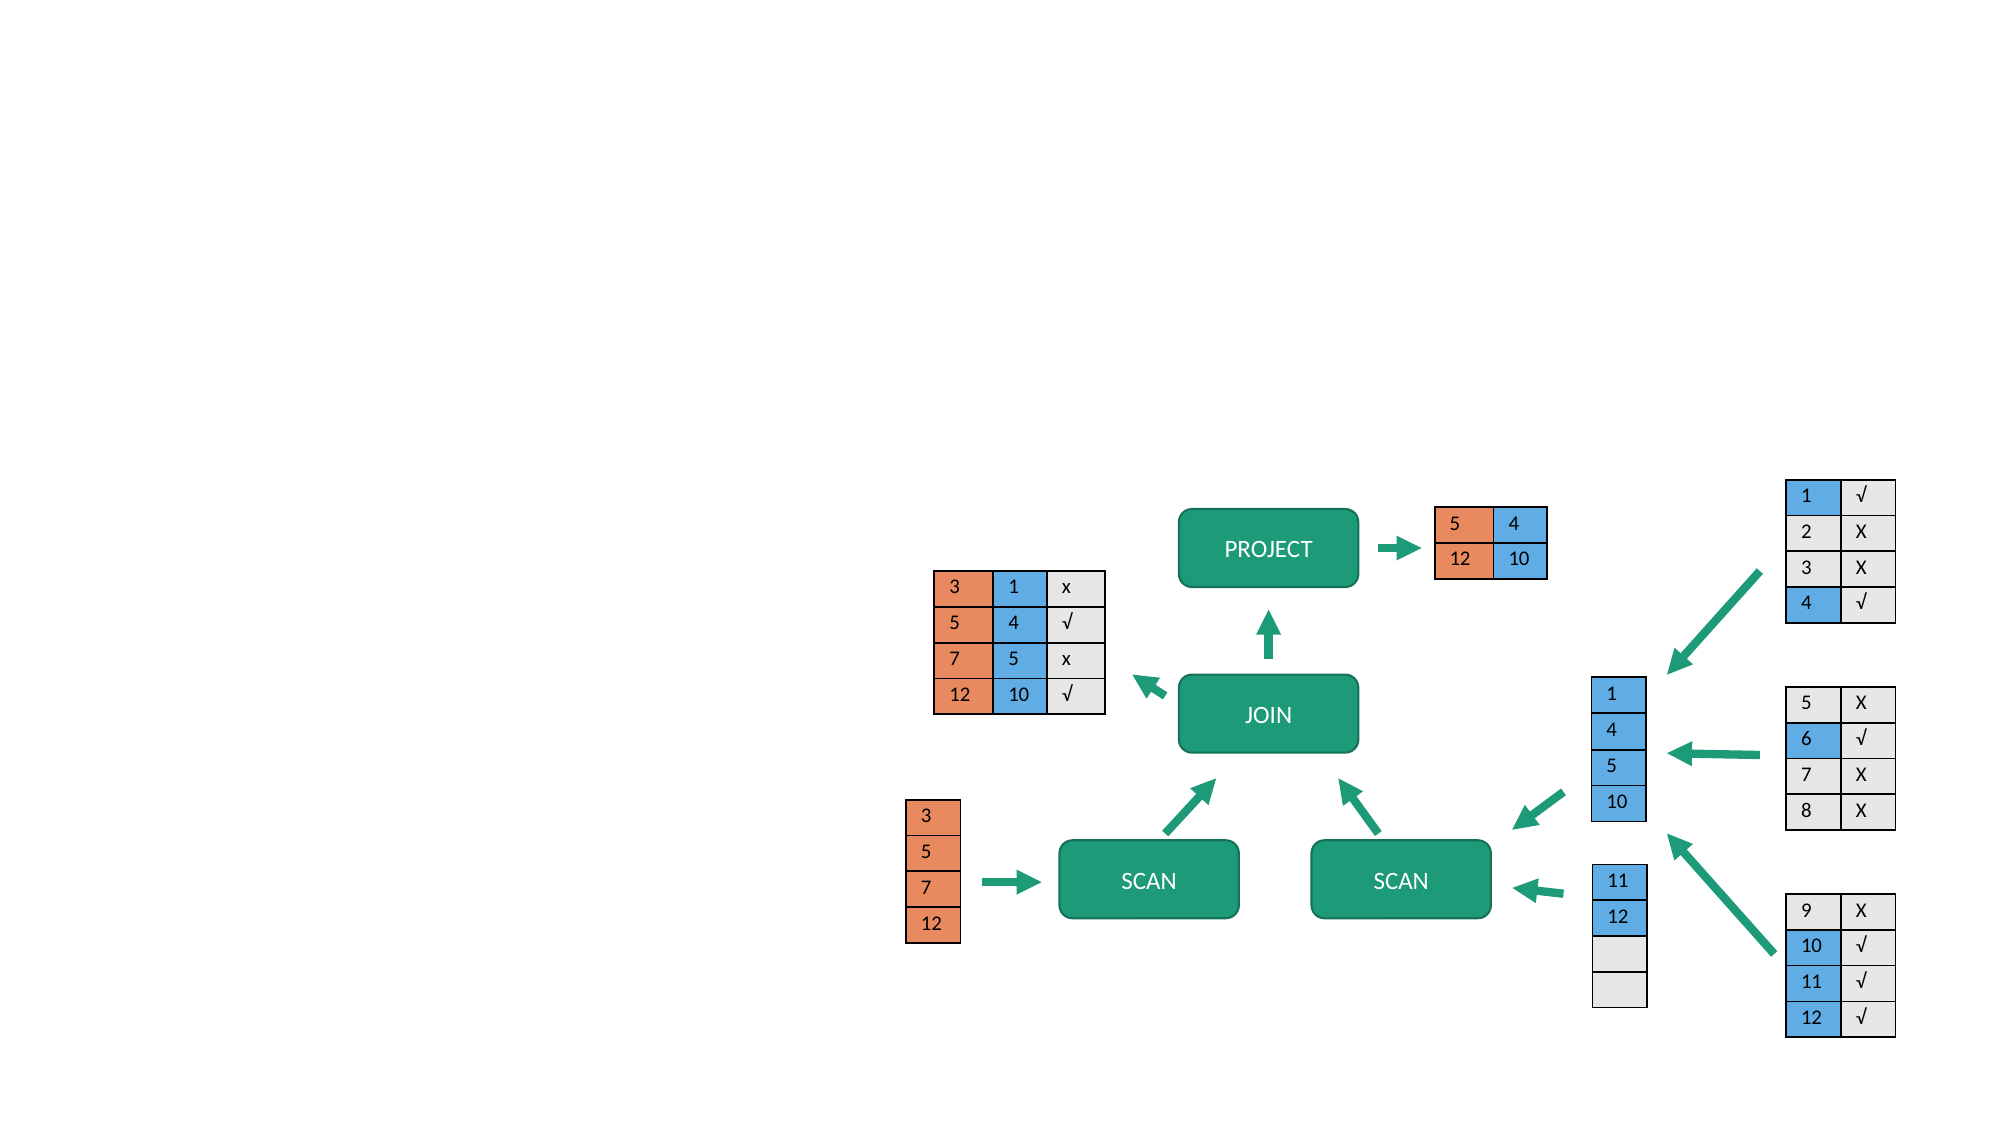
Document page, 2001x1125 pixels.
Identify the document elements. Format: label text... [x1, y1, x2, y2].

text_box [1512, 791, 1564, 830]
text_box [1165, 778, 1217, 834]
table_cell 12 [1593, 901, 1646, 935]
table_cell 12 [1787, 1002, 1840, 1036]
table_cell 4 [1592, 714, 1645, 749]
table_cell X [1842, 795, 1895, 829]
table_cell 2 [1787, 516, 1840, 550]
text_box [1512, 887, 1564, 894]
table_cell √ [1842, 966, 1895, 1001]
table_cell 7 [1787, 759, 1840, 793]
table_cell 3 [1787, 552, 1840, 586]
table_cell 12 [1436, 544, 1493, 578]
table_cell X [1842, 552, 1895, 586]
table_cell [1593, 973, 1646, 1007]
table_cell 4 [994, 608, 1046, 642]
text_box SCAN [1310, 839, 1492, 920]
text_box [1666, 833, 1775, 954]
table_cell 10 [1787, 931, 1840, 965]
text_box SCAN [1058, 839, 1240, 920]
text_box PROJECT [1177, 507, 1360, 589]
table_cell 11 [1787, 966, 1840, 1001]
table_cell 5 [1592, 751, 1645, 785]
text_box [1338, 778, 1379, 834]
table_cell √ [1842, 931, 1895, 965]
table_cell [1593, 937, 1646, 971]
table_cell 10 [1592, 786, 1645, 821]
table_cell √ [1842, 1002, 1895, 1036]
table_cell 7 [935, 644, 992, 678]
table_header 1 [1592, 678, 1645, 712]
table_cell 6 [1787, 724, 1840, 758]
table_cell 12 [935, 679, 992, 713]
table_header x [1048, 572, 1104, 606]
table_header 11 [1593, 865, 1646, 899]
table_header 1 [1787, 481, 1840, 515]
table_header 4 [1494, 508, 1546, 542]
table_cell √ [1842, 588, 1895, 622]
table_cell 10 [994, 679, 1046, 713]
table_header X [1842, 895, 1895, 929]
table_cell 7 [907, 872, 960, 906]
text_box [1132, 674, 1166, 696]
table_header 5 [1436, 508, 1493, 542]
table_header 5 [1787, 688, 1840, 722]
table_cell 5 [907, 836, 960, 870]
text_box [1666, 570, 1760, 675]
table_cell 12 [907, 908, 960, 942]
table_cell X [1842, 516, 1895, 550]
table_cell 5 [935, 608, 992, 642]
table_cell 8 [1787, 795, 1840, 829]
table_header 3 [935, 572, 992, 606]
table_header 9 [1787, 895, 1840, 929]
table_header X [1842, 688, 1895, 722]
table_cell x [1048, 644, 1104, 678]
table_cell X [1842, 759, 1895, 793]
table_header 1 [994, 572, 1046, 606]
table_cell 10 [1494, 544, 1546, 578]
table_cell √ [1842, 724, 1895, 758]
table_header 3 [907, 801, 960, 835]
text_box JOIN [1177, 673, 1360, 754]
table_cell √ [1048, 679, 1104, 713]
table_cell 5 [994, 644, 1046, 678]
table_cell 4 [1787, 588, 1840, 622]
table_cell √ [1048, 608, 1104, 642]
table_header √ [1842, 481, 1895, 515]
